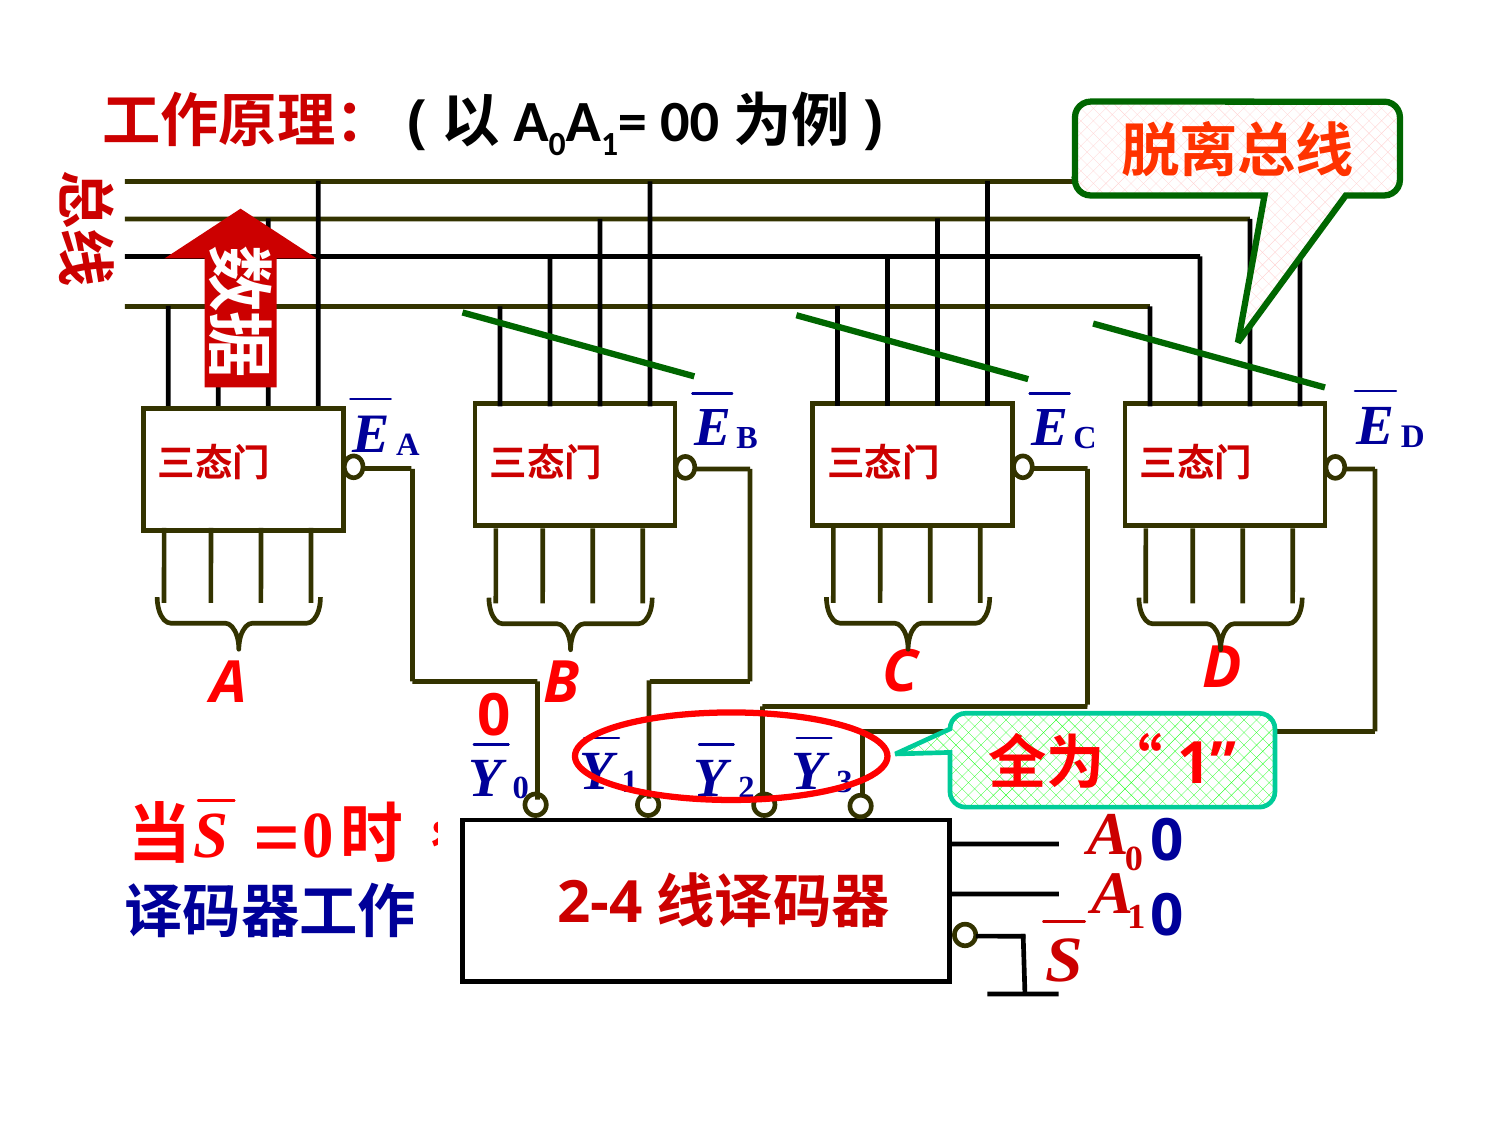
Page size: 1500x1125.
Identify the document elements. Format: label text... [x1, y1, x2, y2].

text_box 工作原理：(以A0A1= 00为例) [87, 75, 1063, 160]
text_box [462, 312, 1326, 388]
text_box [174, 212, 307, 441]
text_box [37, 162, 1431, 995]
text_box 脱离总线 [1074, 101, 1400, 160]
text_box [1137, 787, 1198, 955]
